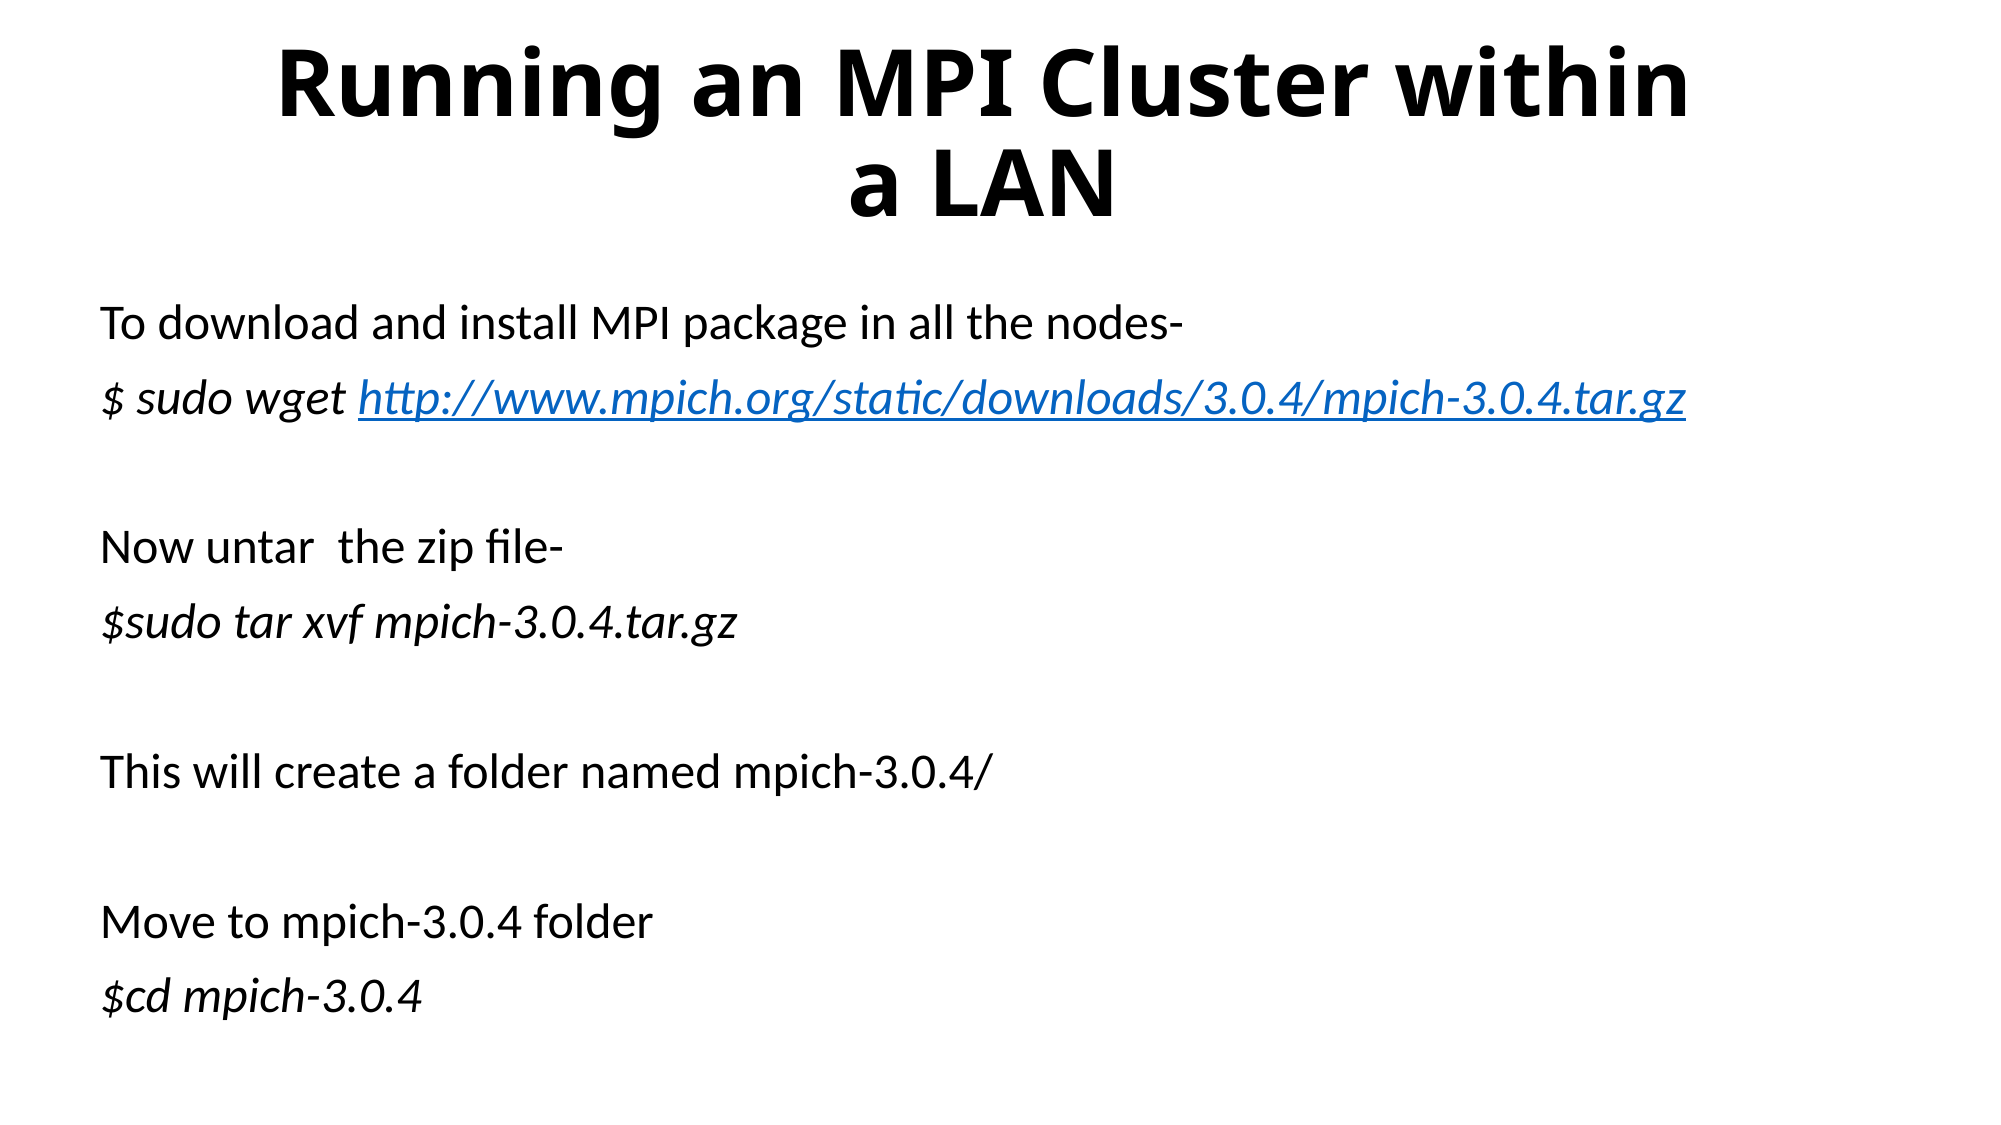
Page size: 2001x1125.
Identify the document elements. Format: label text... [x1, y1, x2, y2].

title Running an MPI Cluster within a LAN [234, 26, 1735, 244]
subtitle To download and install MPI package in all the nodes- $ sudo wget http://www.mpich.org/static/downloads/3.0.4/mpich-3.0.4.tar.gz Now untar the zip file- $sudo tar xvf mpich-3.0.4.tar.gz This will create a folder named mpich-3.0.4/ Move to mpich-3.0.4 folder $cd mpich-3.0.4 [85, 288, 1953, 1097]
